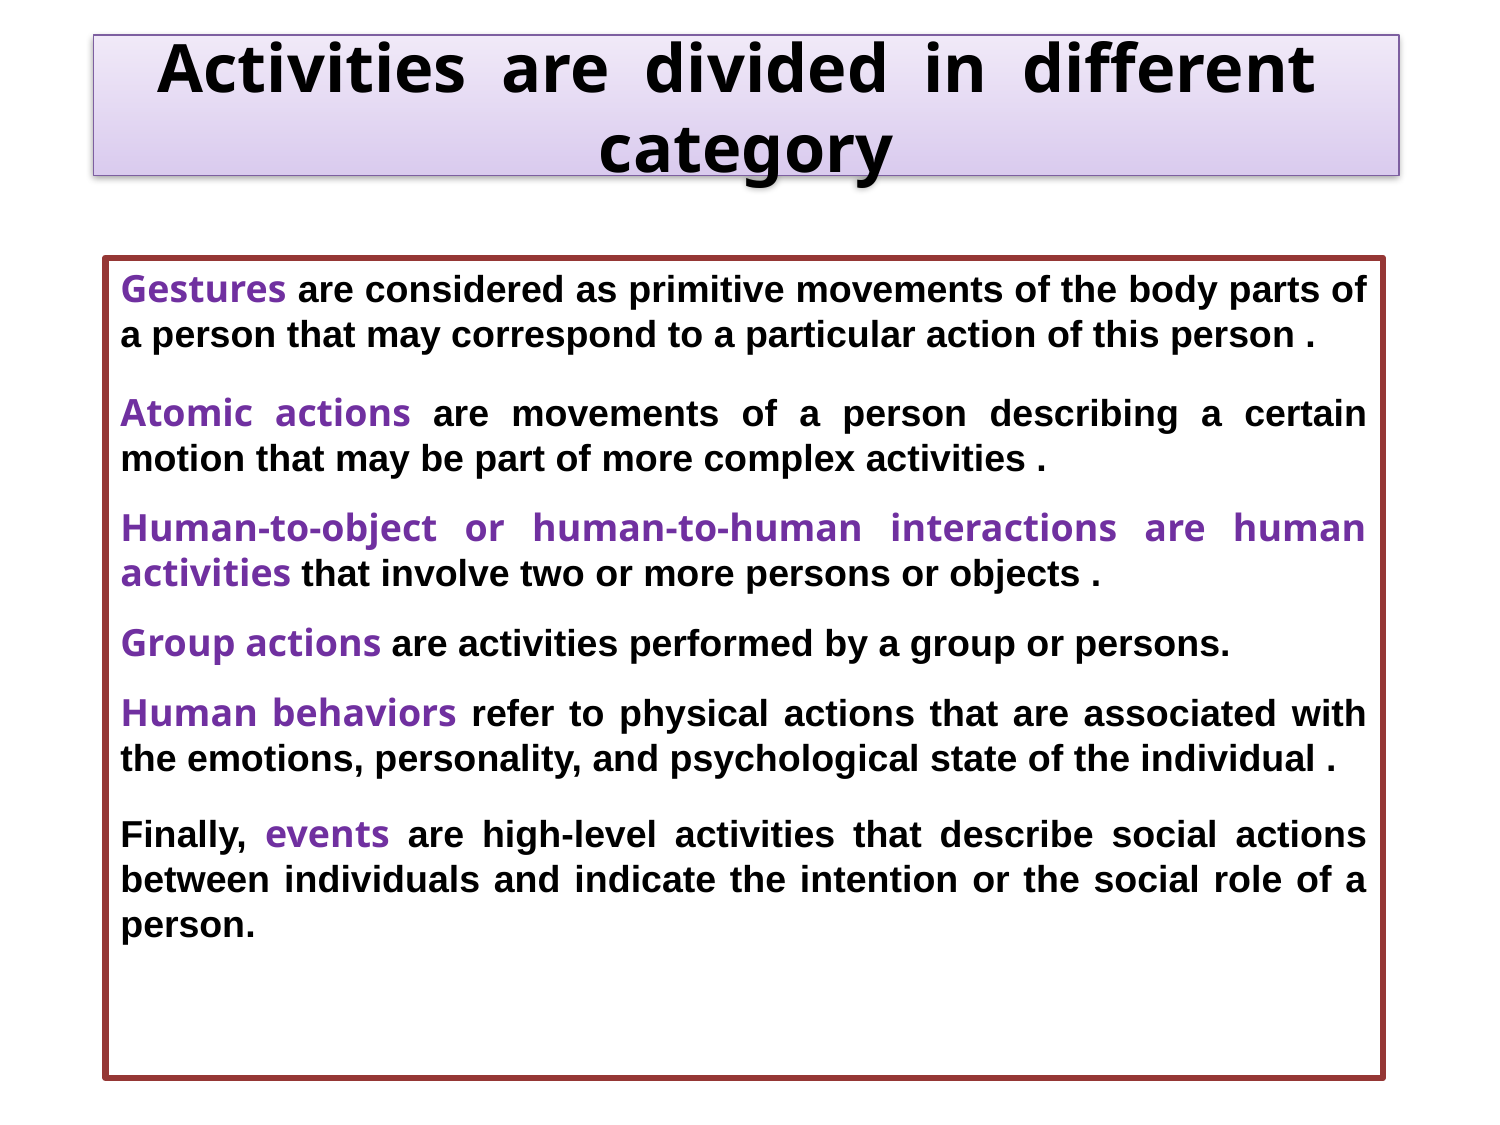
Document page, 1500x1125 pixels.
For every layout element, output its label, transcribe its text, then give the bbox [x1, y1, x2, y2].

subtitle Gestures are considered as primitive movements of the body parts of a person that may correspond to a particular action of this person . Atomic actions are movements of a person describing a certain motion that may be part of more complex activities . Human-to-object or human-to-human interactions are human activities that involve two or more persons or objects . Group actions are activities performed by a group or persons. Human behaviors refer to physical actions that are associated with the emotions, personality, and psychological state of the individual . Finally, events are high-level activities that describe social actions between individuals and indicate the intention or the social role of a person. [105, 257, 1383, 1079]
title Activities are divided in different category [93, 34, 1400, 176]
